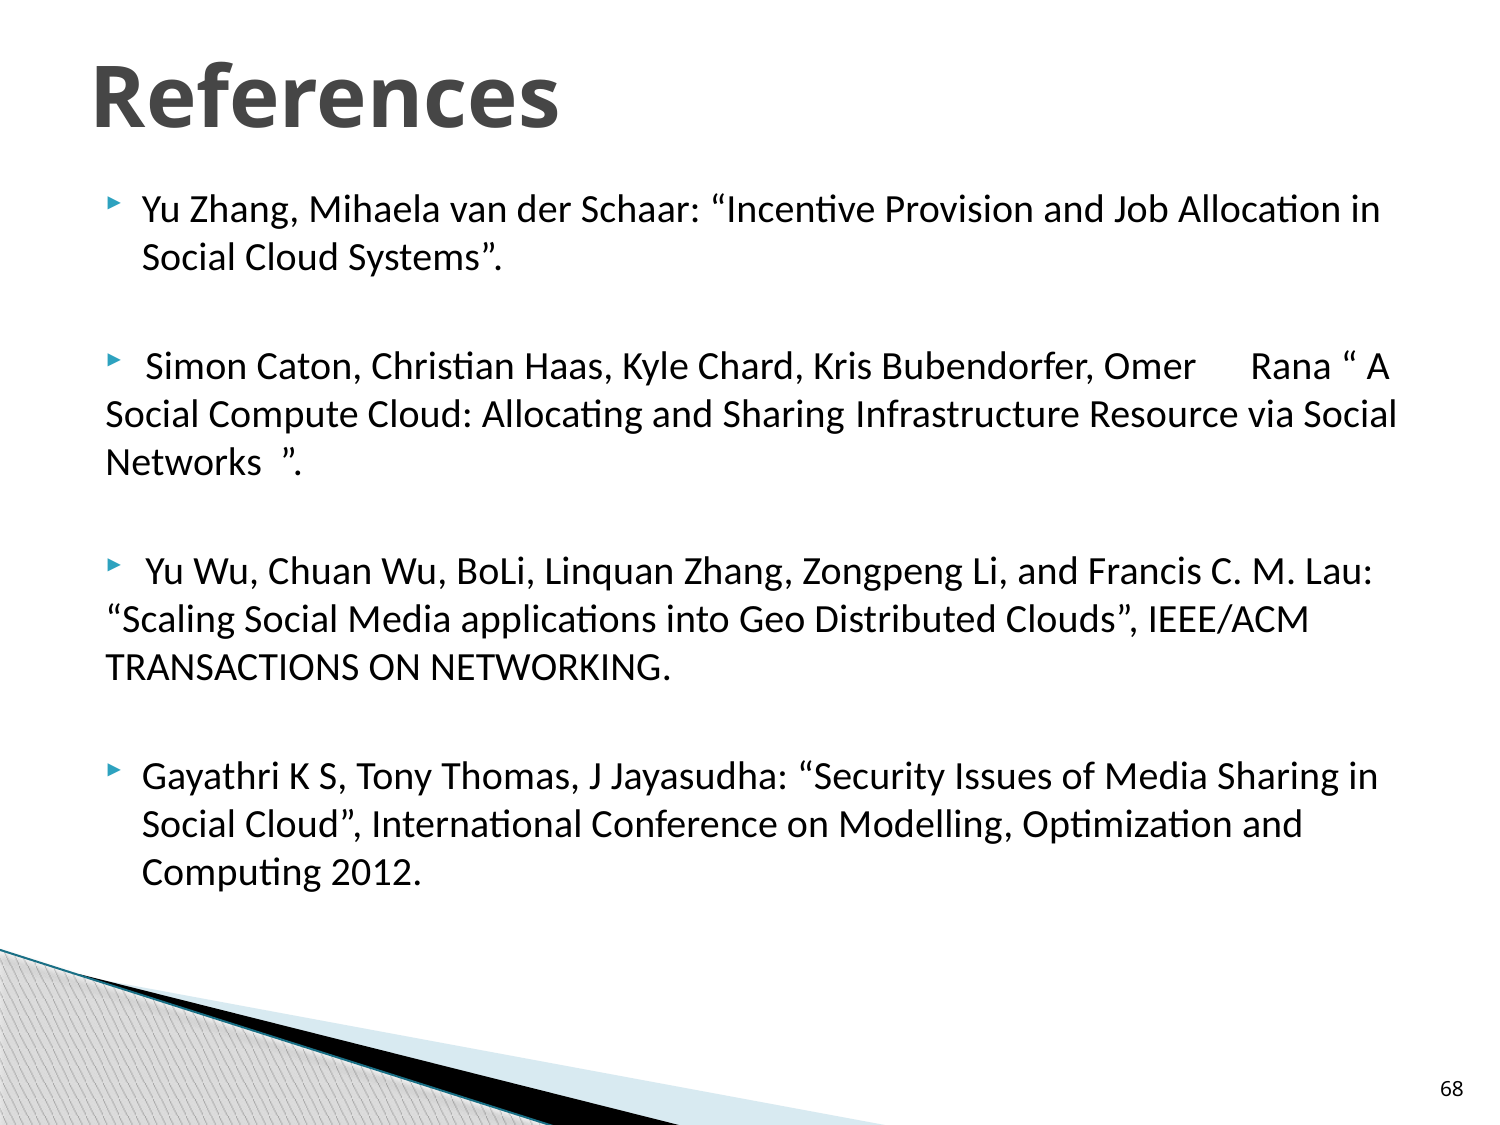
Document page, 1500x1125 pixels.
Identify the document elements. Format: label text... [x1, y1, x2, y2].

list Yu Zhang, Mihaela van der Schaar: “Incentive Provision and Job Allocation in Social Cloud Systems”. Simon Caton, Christian Haas, Kyle Chard, Kris Bubendorfer, Omer Rana “ A Social Compute Cloud: Allocating and Sharing Infrastructure Resource via Social Networks ”. Yu Wu, Chuan Wu, BoLi, Linquan Zhang, Zongpeng Li, and Francis C. M. Lau: “Scaling Social Media applications into Geo Distributed Clouds”, IEEE/ACM TRANSACTIONS ON NETWORKING. Gayathri K S, Tony Thomas, J Jayasudha: “Security Issues of Media Sharing in Social Cloud”, International Conference on Modelling, Optimization and Computing 2012. [75, 188, 1425, 963]
title References [75, 0, 1425, 188]
slide_number 68 [1418, 1051, 1479, 1112]
